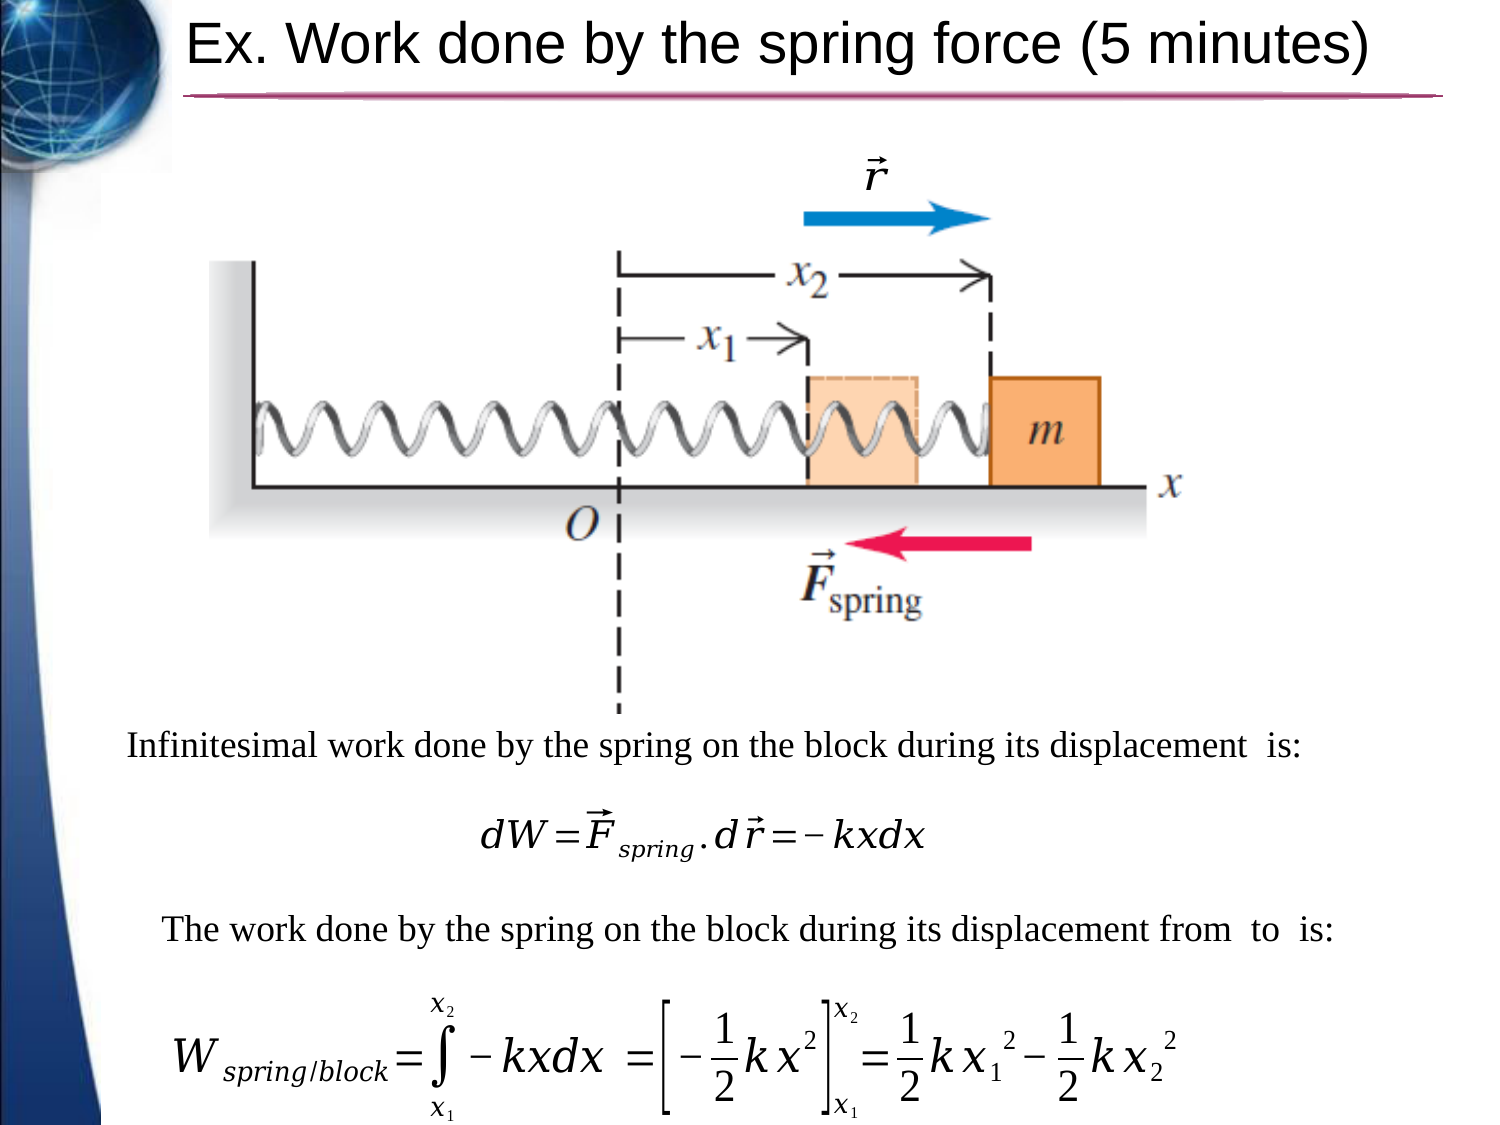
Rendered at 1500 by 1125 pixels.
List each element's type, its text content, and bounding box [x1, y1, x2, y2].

slide_number [1104, 1022, 1455, 1092]
title Ex. Work done by the spring force (5 minutes) [104, 0, 1455, 185]
picture [209, 136, 1221, 714]
picture [0, 0, 104, 1125]
